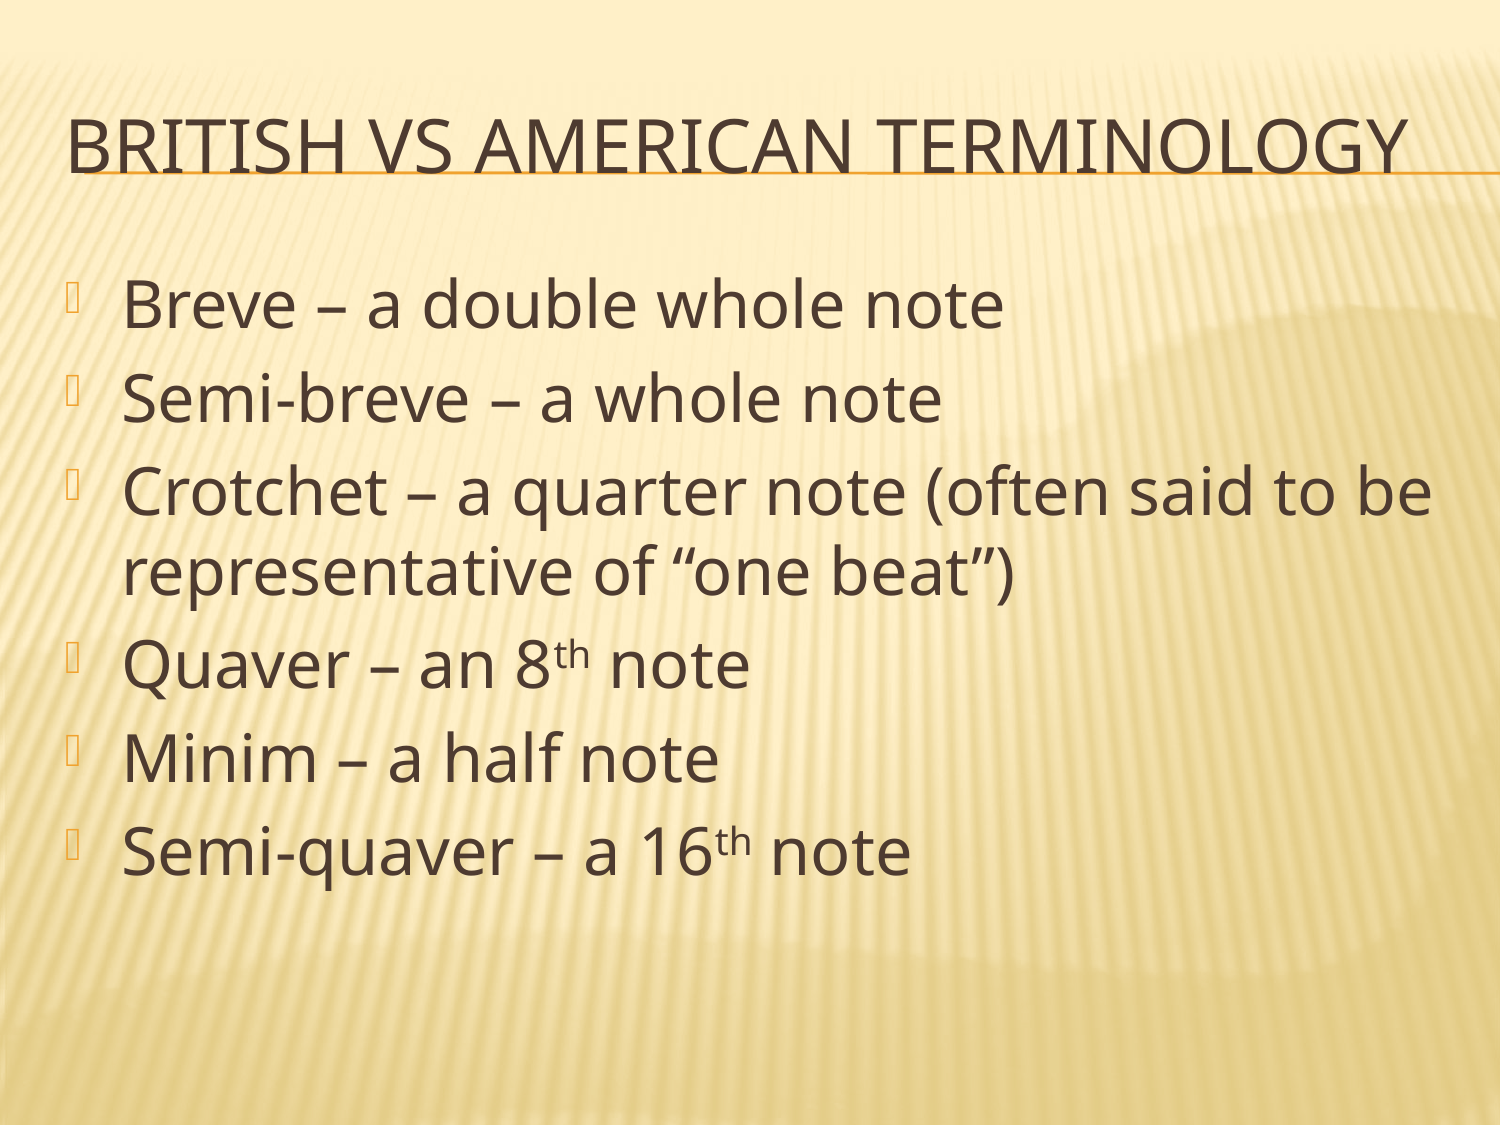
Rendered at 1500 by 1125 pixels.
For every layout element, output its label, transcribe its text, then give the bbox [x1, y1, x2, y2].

list Breve – a double whole note Semi-breve – a whole note Crotchet – a quarter note (often said to be representative of “one beat”) Quaver – an 8th note Minim – a half note Semi-quaver – a 16th note [50, 254, 1475, 998]
title British vs American terminology [50, 75, 1475, 213]
